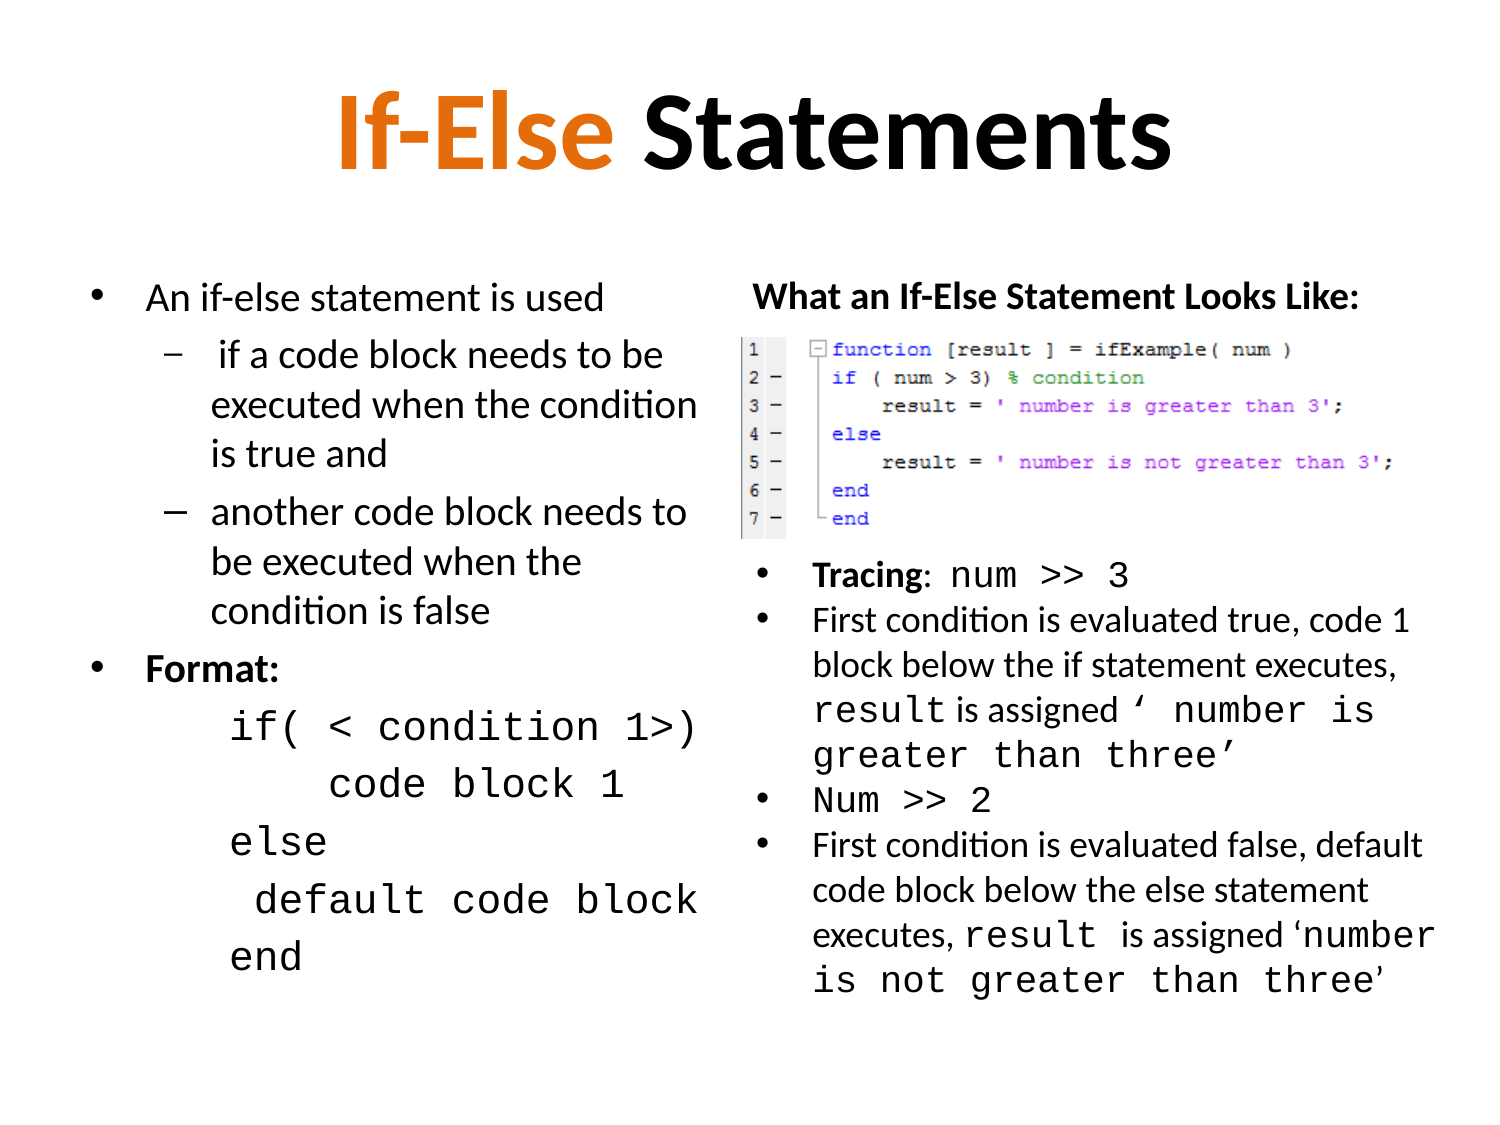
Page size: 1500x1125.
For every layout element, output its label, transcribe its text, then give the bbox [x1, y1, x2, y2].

picture [740, 337, 1414, 540]
list An if-else statement is used if a code block needs to be executed when the condition is true and another code block needs to be executed when the condition is false Format: if( < condition 1>) code block 1 else default code block end [75, 262, 738, 1005]
list What an If-Else Statement Looks Like: [737, 262, 1425, 325]
text_box If-Else Statements [4, 49, 1500, 200]
text_box Tracing: num >> 3 First condition is evaluated true, code 1 block below the if statement executes, result is assigned ‘ number is greater than three’ Num >> 2 First condition is evaluated false, default code block below the else statement executes, result is assigned ‘number is not greater than three’ [741, 542, 1463, 1007]
